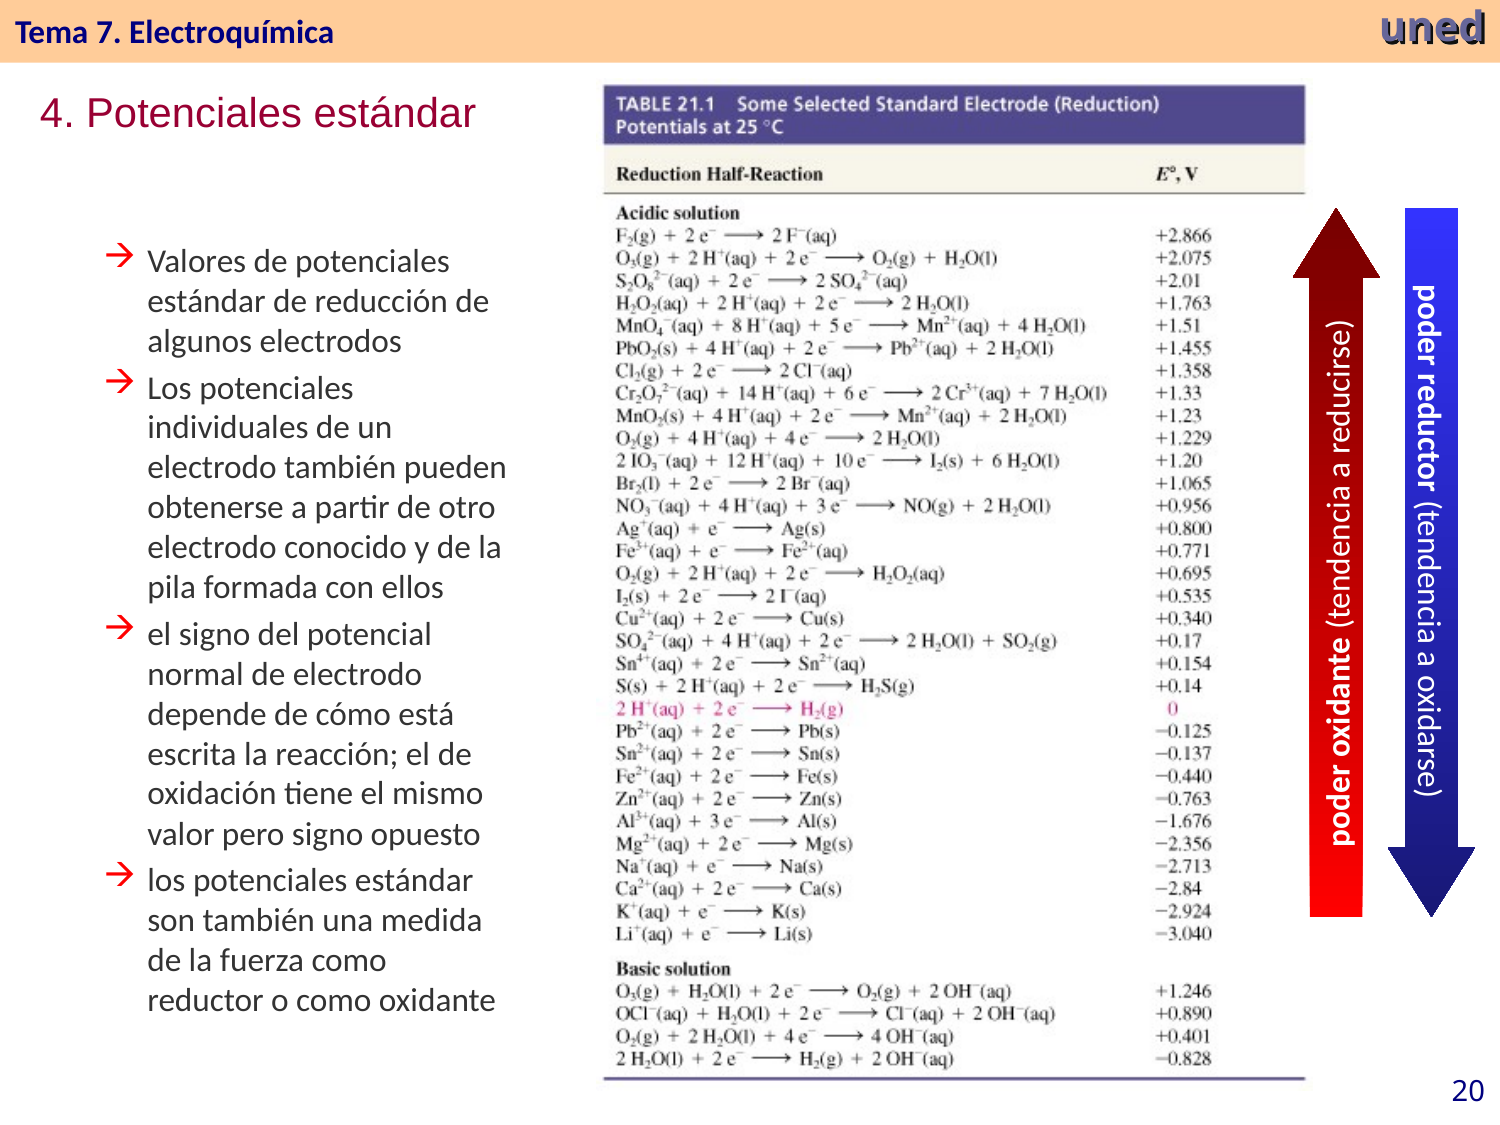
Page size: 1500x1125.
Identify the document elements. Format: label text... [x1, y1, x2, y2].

text_box Valores de potenciales estándar de reducción de algunos electrodos Los potenciales individuales de un electrodo también pueden obtenerse a partir de otro electrodo conocido y de la pila formada con ellos el signo del potencial normal de electrodo depende de cómo está escrita la reacción; el de oxidación tiene el mismo valor pero signo opuesto los potenciales estándar son también una medida de la fuerza como reductor o como oxidante [88, 231, 526, 1026]
text_box Tema 7. Electroquímica [0, 0, 1088, 61]
text_box [0, 0, 1500, 63]
text_box 20 [1399, 1059, 1500, 1125]
picture [596, 77, 1313, 1092]
text_box uned [1364, 0, 1500, 50]
text_box 4. Potenciales estándar [25, 78, 593, 143]
text_box poder reductor (tendencia a oxidarse) [1387, 208, 1476, 917]
text_box poder oxidante (tendencia a reducirse) [1318, 208, 1380, 917]
